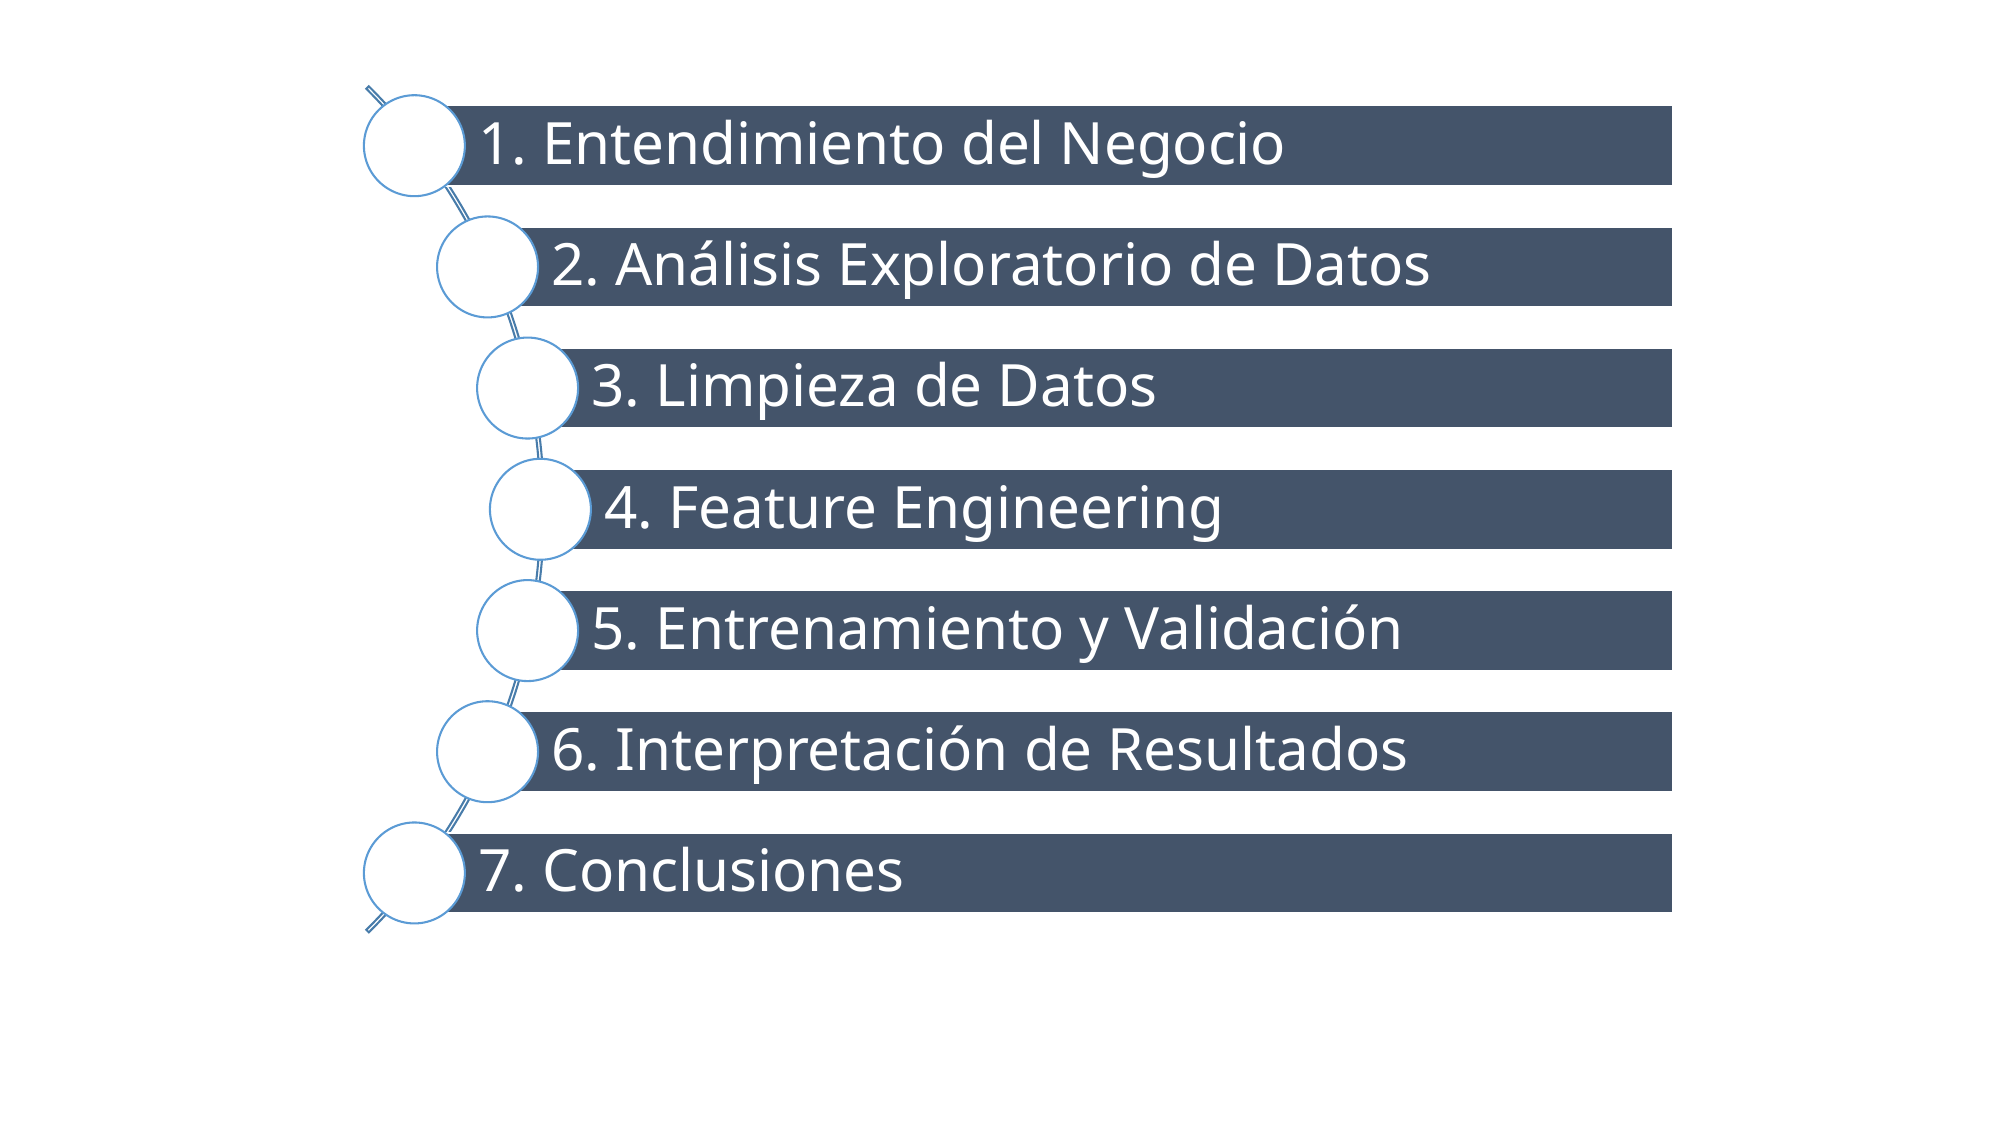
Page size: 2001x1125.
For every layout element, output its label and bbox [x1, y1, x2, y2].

text_box [351, 64, 1686, 954]
